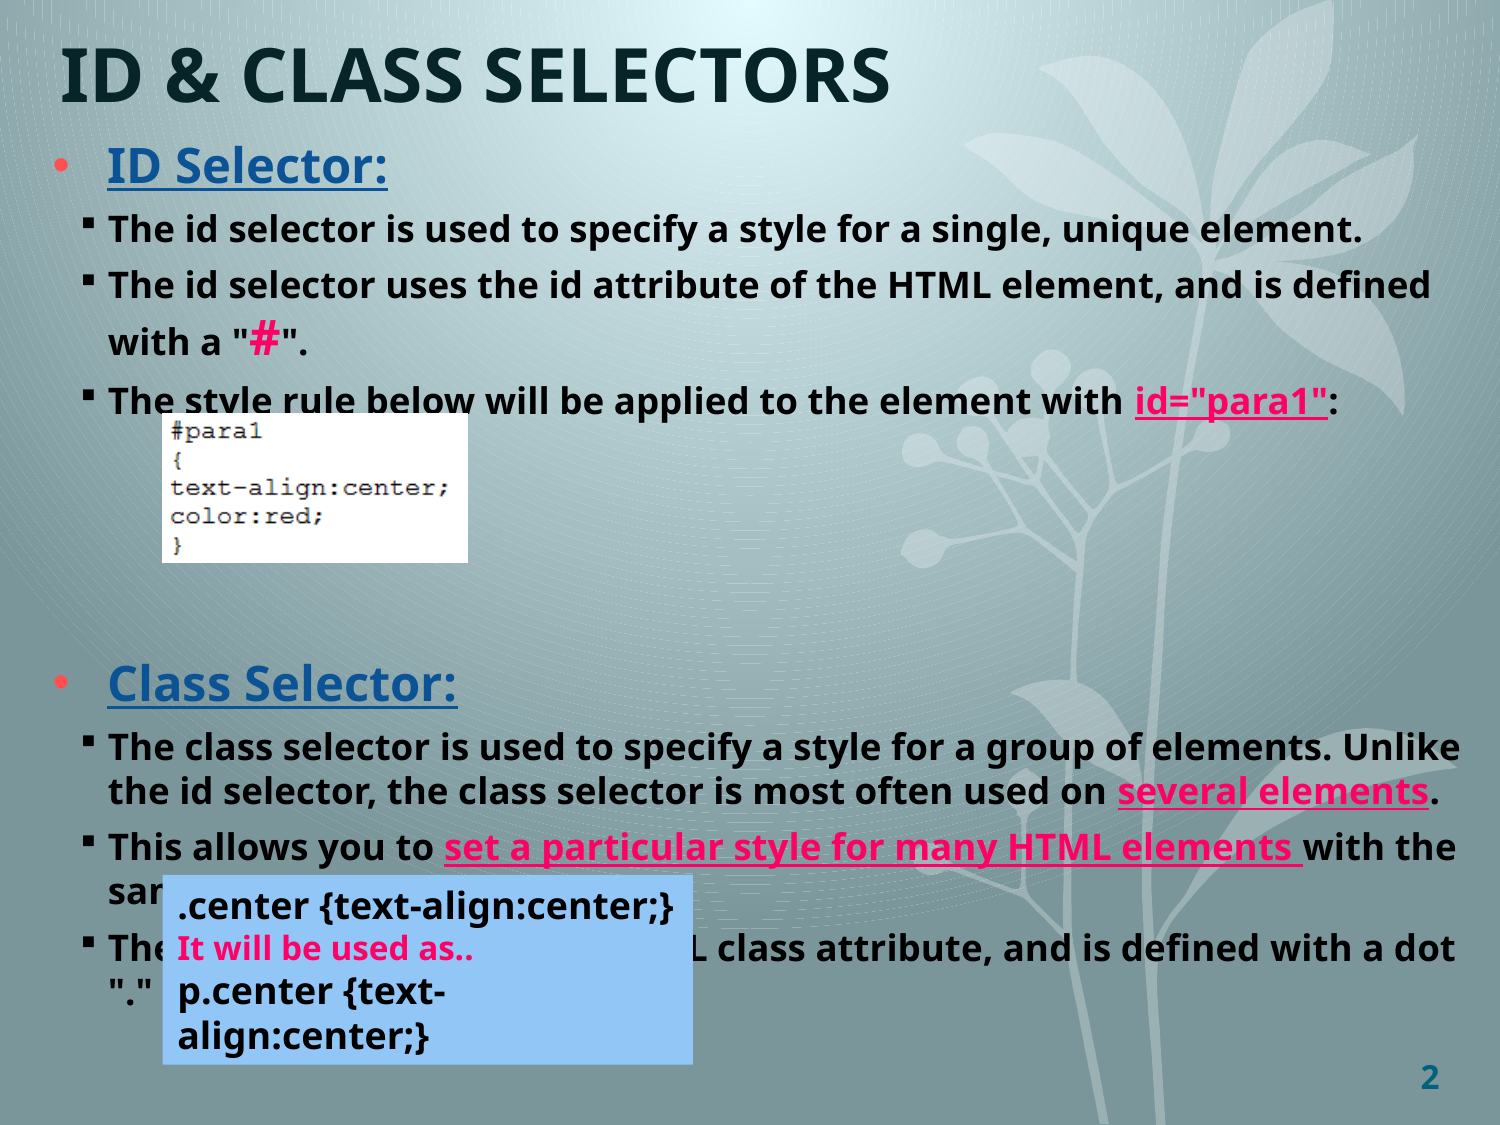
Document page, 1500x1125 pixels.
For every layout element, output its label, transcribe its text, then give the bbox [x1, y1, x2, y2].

slide_number 2 [1310, 1054, 1455, 1103]
title ID & Class Selectors [45, 12, 1455, 125]
text_box .center {text-align:center;} It will be used as.. p.center {text-align:center;} [162, 874, 693, 1065]
list ID Selector: The id selector is used to specify a style for a single, unique element. The id selector uses the id attribute of the HTML element, and is defined with a "#". The style rule below will be applied to the element with id="para1": Class Selector: The class selector is used to specify a style for a group of elements. Unlike the id selector, the class selector is most often used on several elements. This allows you to set a particular style for many HTML elements with the same class. The class selector uses the HTML class attribute, and is defined with a dot "." [37, 127, 1488, 1038]
picture [162, 413, 468, 563]
